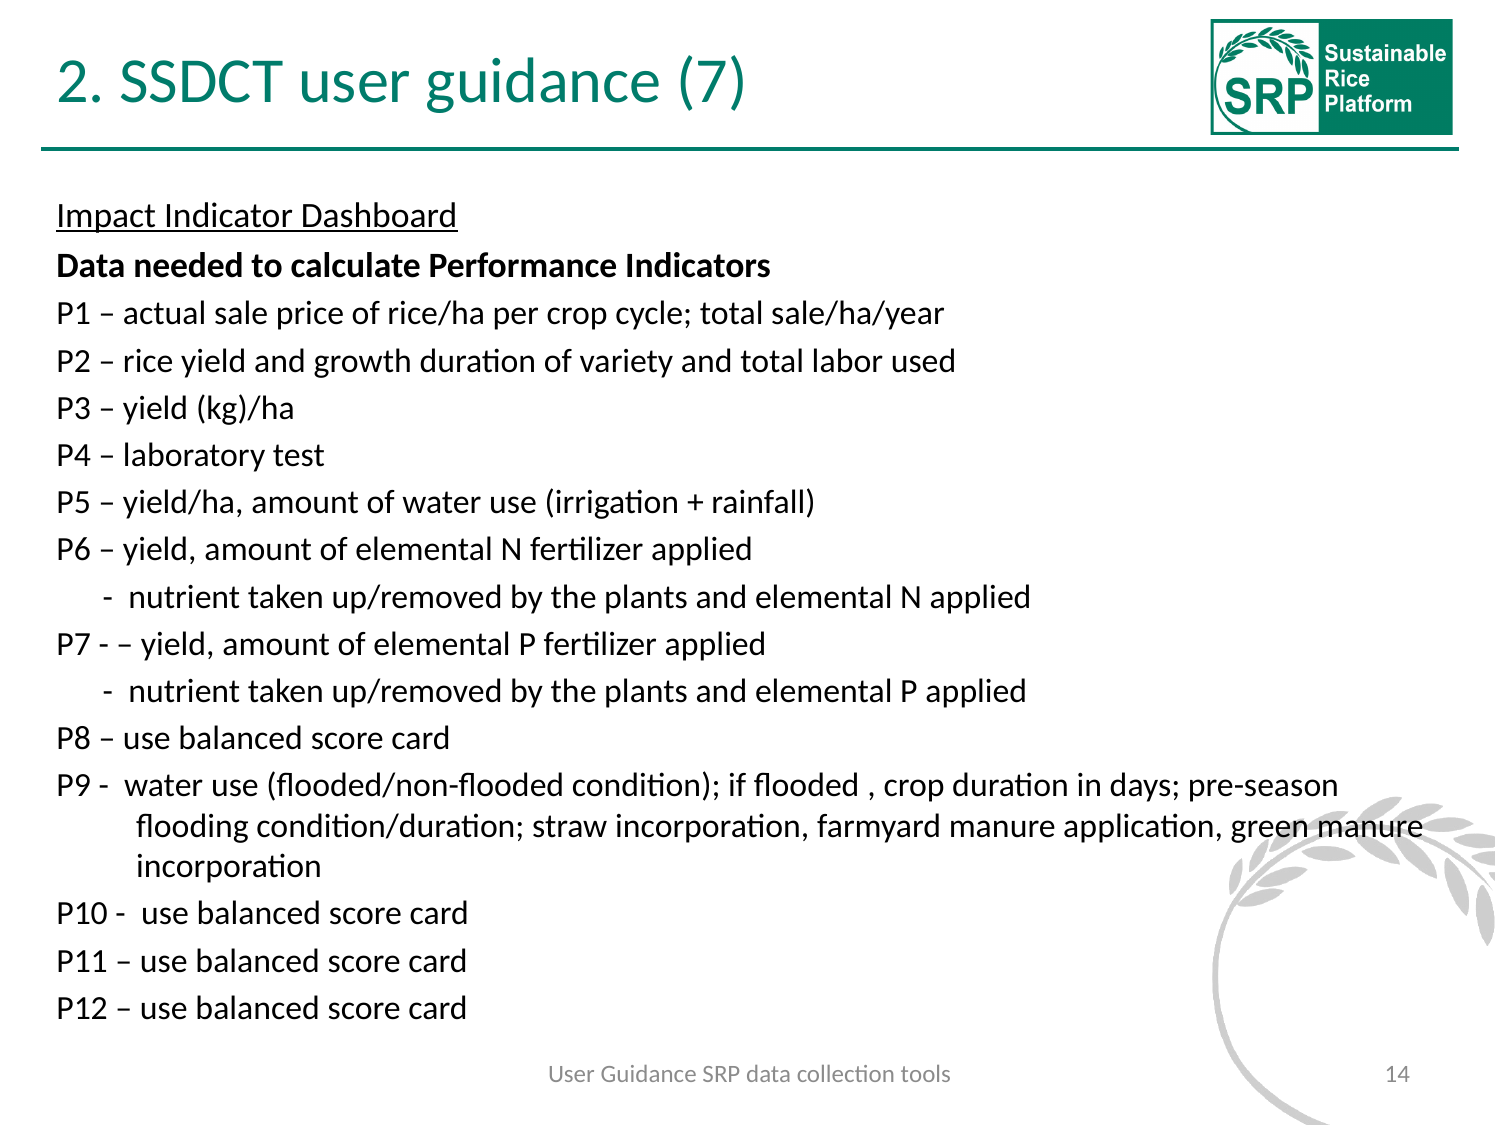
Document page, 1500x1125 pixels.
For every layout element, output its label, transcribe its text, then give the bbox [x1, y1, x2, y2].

slide_number 14 [1074, 1042, 1425, 1103]
list Impact Indicator Dashboard Data needed to calculate Performance Indicators P1 – actual sale price of rice/ha per crop cycle; total sale/ha/year P2 – rice yield and growth duration of variety and total labor used P3 – yield (kg)/ha P4 – laboratory test P5 – yield/ha, amount of water use (irrigation + rainfall) P6 – yield, amount of elemental N fertilizer applied - nutrient taken up/removed by the plants and elemental N applied P7 - – yield, amount of elemental P fertilizer applied - nutrient taken up/removed by the plants and elemental P applied P8 – use balanced score card P9 - water use (flooded/non-flooded condition); if flooded , crop duration in days; pre-season flooding condition/duration; straw incorporation, farmyard manure application, green manure incorporation P10 - use balanced score card P11 – use balanced score card P12 – use balanced score card [41, 184, 1459, 1047]
title 2. SSDCT user guidance (7) [41, 30, 1189, 124]
footer User Guidance SRP data collection tools [512, 1042, 988, 1103]
